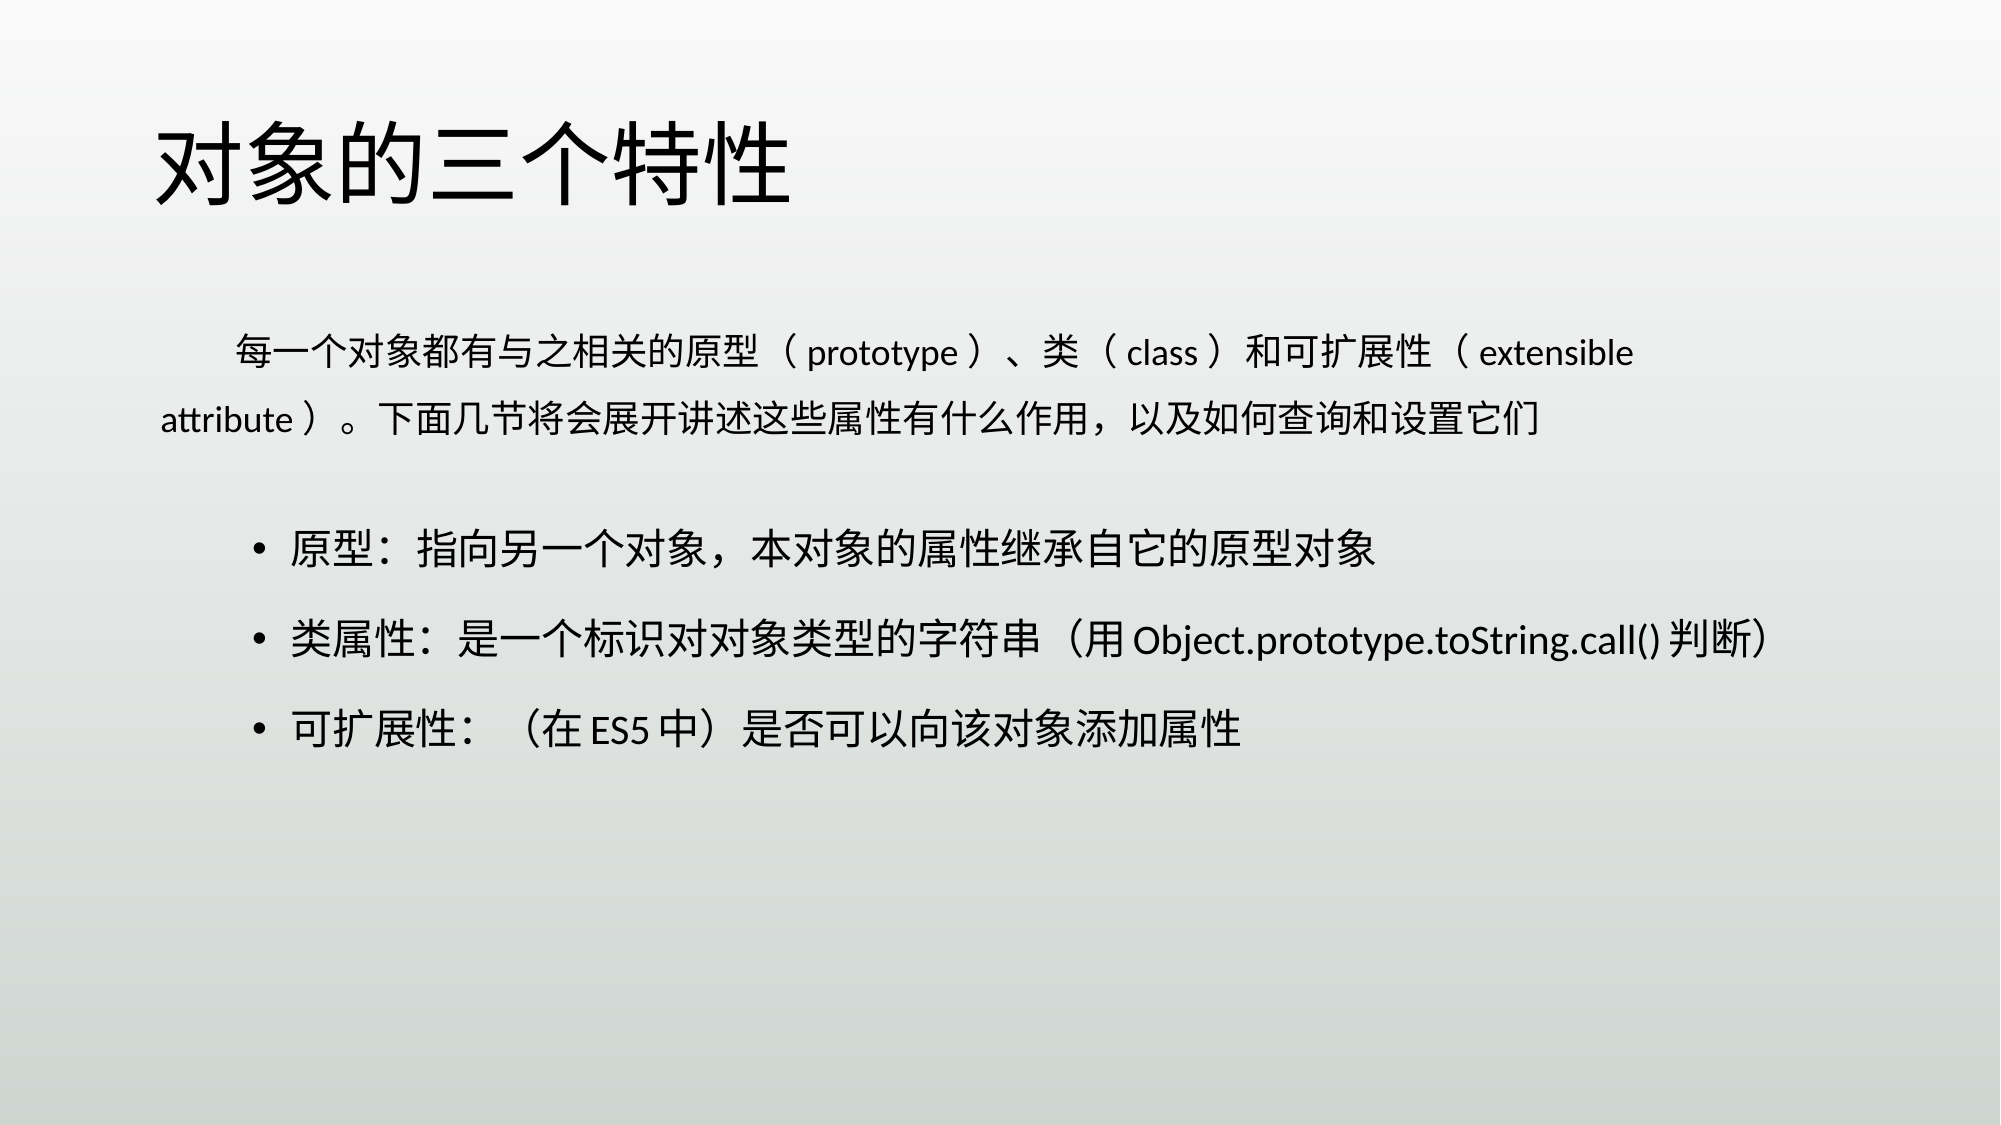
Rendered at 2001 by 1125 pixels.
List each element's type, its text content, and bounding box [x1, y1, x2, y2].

list 原型：指向另一个对象，本对象的属性继承自它的原型对象 类属性：是一个标识对对象类型的字符串（用Object.prototype.toString.call()判断） 可扩展性：（在ES5中）是否可以向该对象添加属性 [237, 489, 1814, 785]
text_box 每一个对象都有与之相关的原型（prototype）、类（class）和可扩展性（extensible attribute）。下面几节将会展开讲述这些属性有什么作用，以及如何查询和设置它们 [145, 298, 1782, 448]
title 对象的三个特性 [137, 59, 1863, 278]
